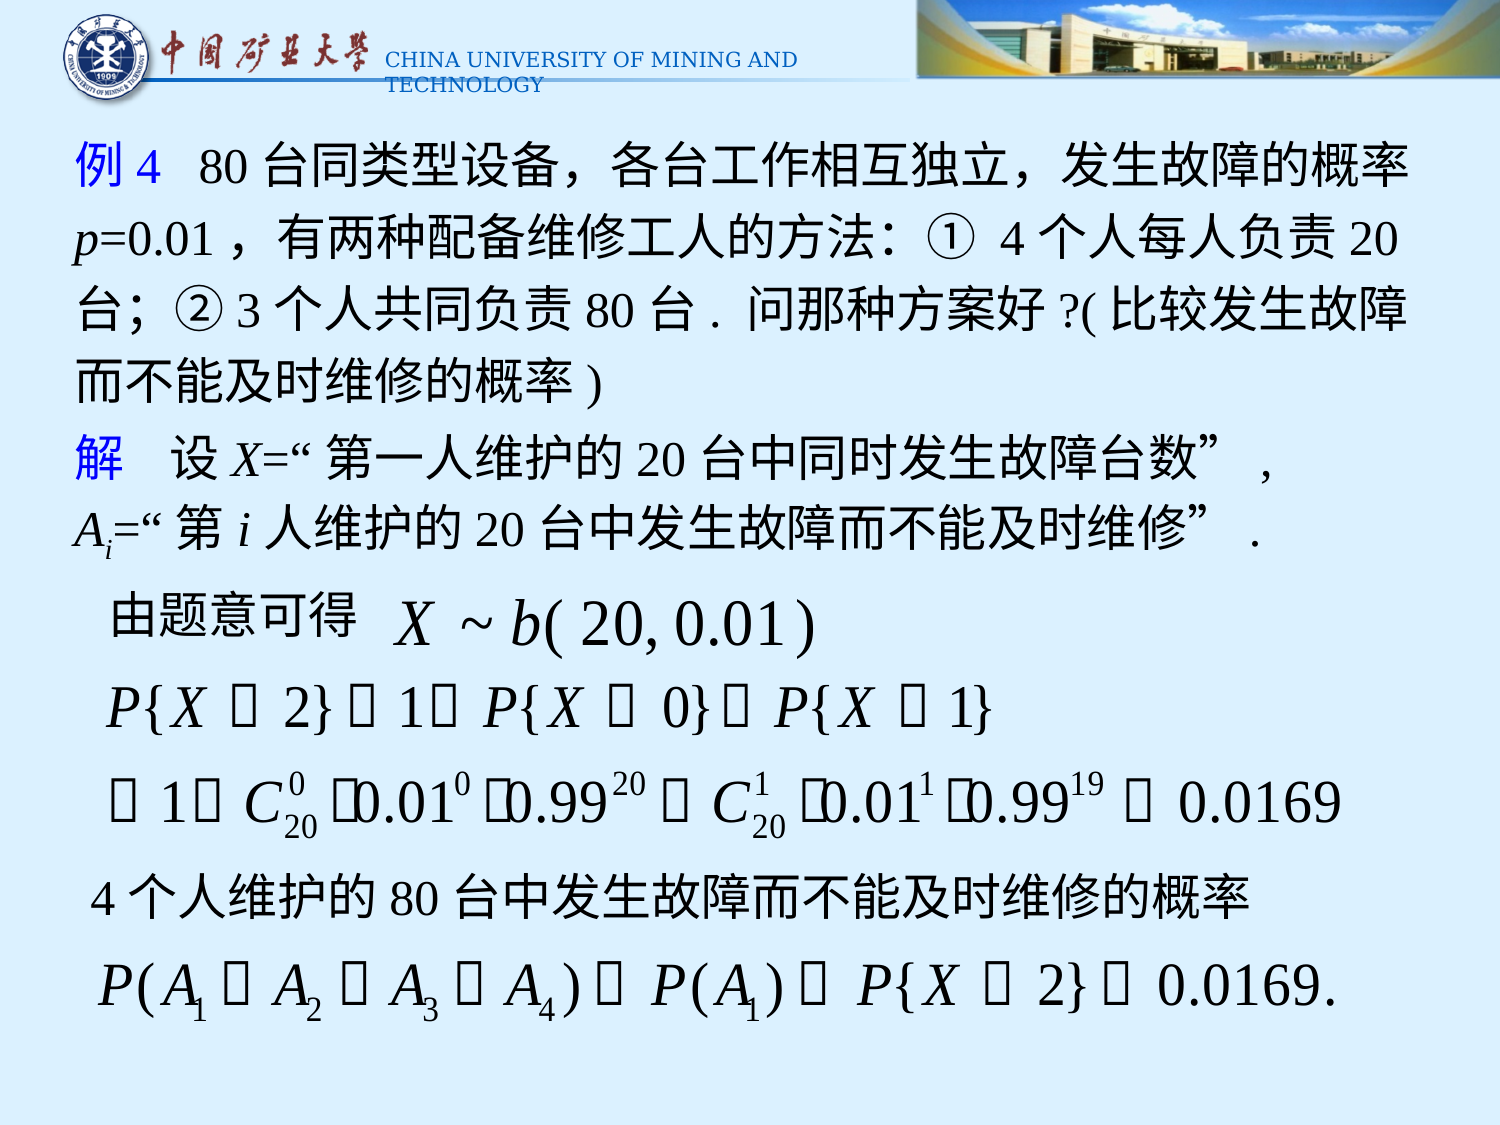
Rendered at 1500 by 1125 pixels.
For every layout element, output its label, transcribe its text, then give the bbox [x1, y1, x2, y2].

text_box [105, 763, 1348, 844]
text_box 解 设X=“第一人维护的20台中同时发生故障台数”, Ai=“第i人维护的20台中发生故障而不能及时维修”. [59, 410, 1454, 573]
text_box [386, 593, 821, 666]
text_box 由题意可得 [93, 576, 374, 651]
picture [59, 10, 160, 111]
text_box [92, 952, 1337, 1026]
text_box 例4 80台同类型设备，各台工作相互独立，发生故障的概率p=0.01，有两种配备维修工人的方法：① 4个人每人负责20台；②3个人共同负责80台. 问那种方案好?(比较发生故障而不能及时维修的概率) [59, 113, 1454, 410]
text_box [101, 679, 997, 746]
text_box 4个人维护的80台中发生故障而不能及时维修的概率 [75, 858, 1267, 933]
picture [918, 0, 1500, 77]
